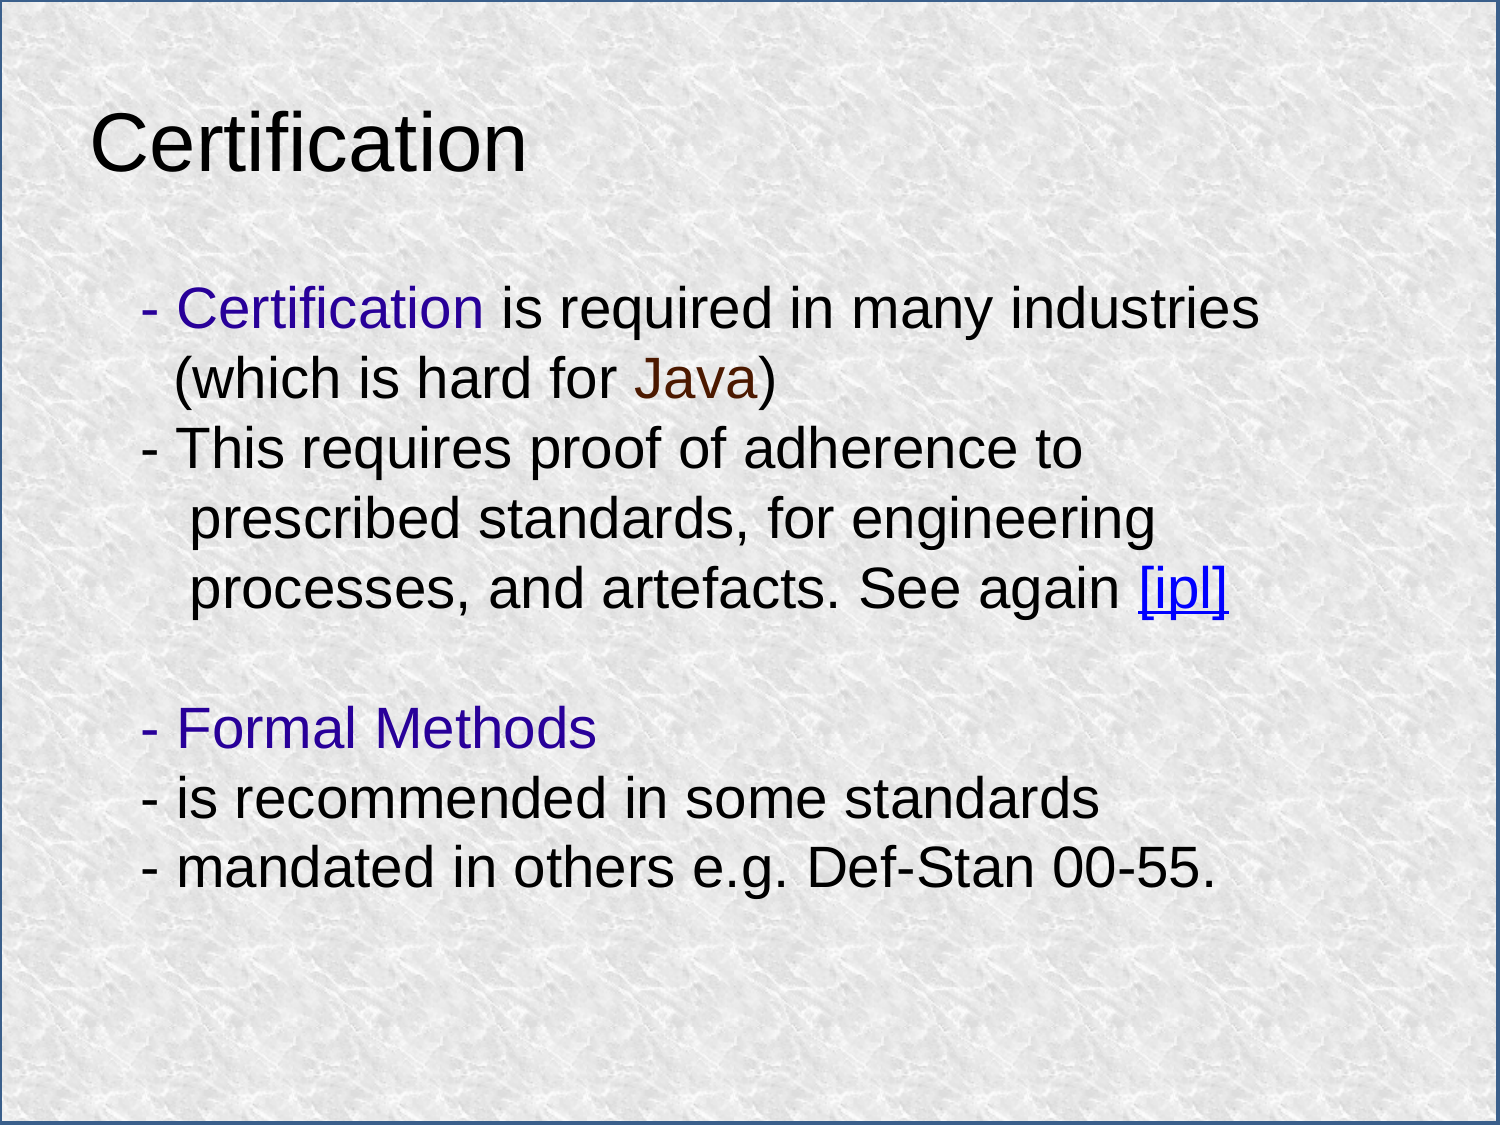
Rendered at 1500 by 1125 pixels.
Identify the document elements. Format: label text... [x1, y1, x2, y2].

text_box - Certification is required in many industries (which is hard for Java) - This requires proof of adherence to prescribed standards, for engineering processes, and artefacts. See again [ipl] - Formal Methods - is recommended in some standards - mandated in others e.g. Def-Stan 00-55. [126, 262, 1373, 684]
text_box Certification [74, 45, 1424, 232]
text_box [0, 0, 1499, 1124]
